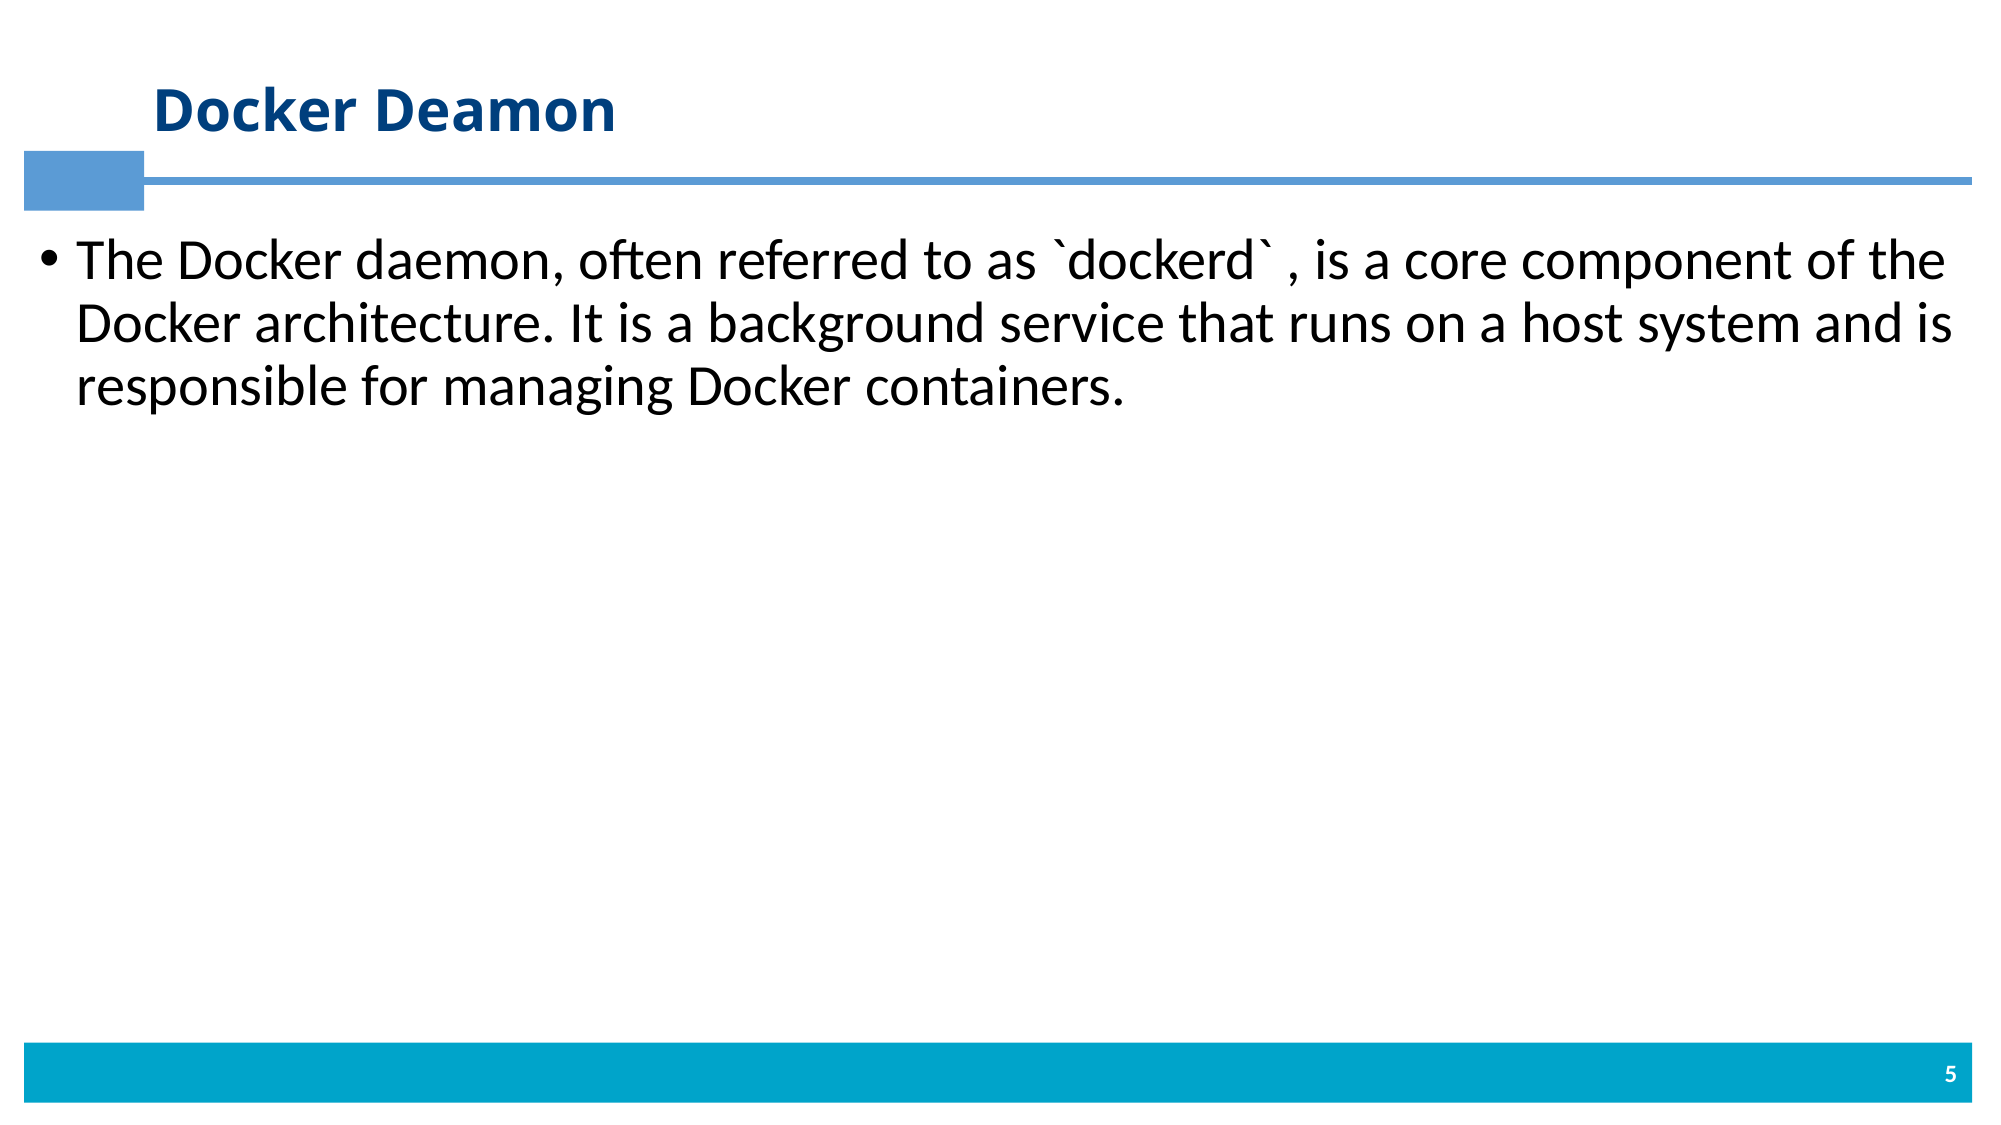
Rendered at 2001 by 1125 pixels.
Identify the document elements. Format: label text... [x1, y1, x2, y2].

slide_number 5 [1522, 1043, 1973, 1103]
list The Docker daemon, often referred to as `dockerd` , is a core component of the Docker architecture. It is a background service that runs on a host system and is responsible for managing Docker containers. [24, 221, 1973, 1043]
title Docker Deamon [137, 4, 1973, 221]
